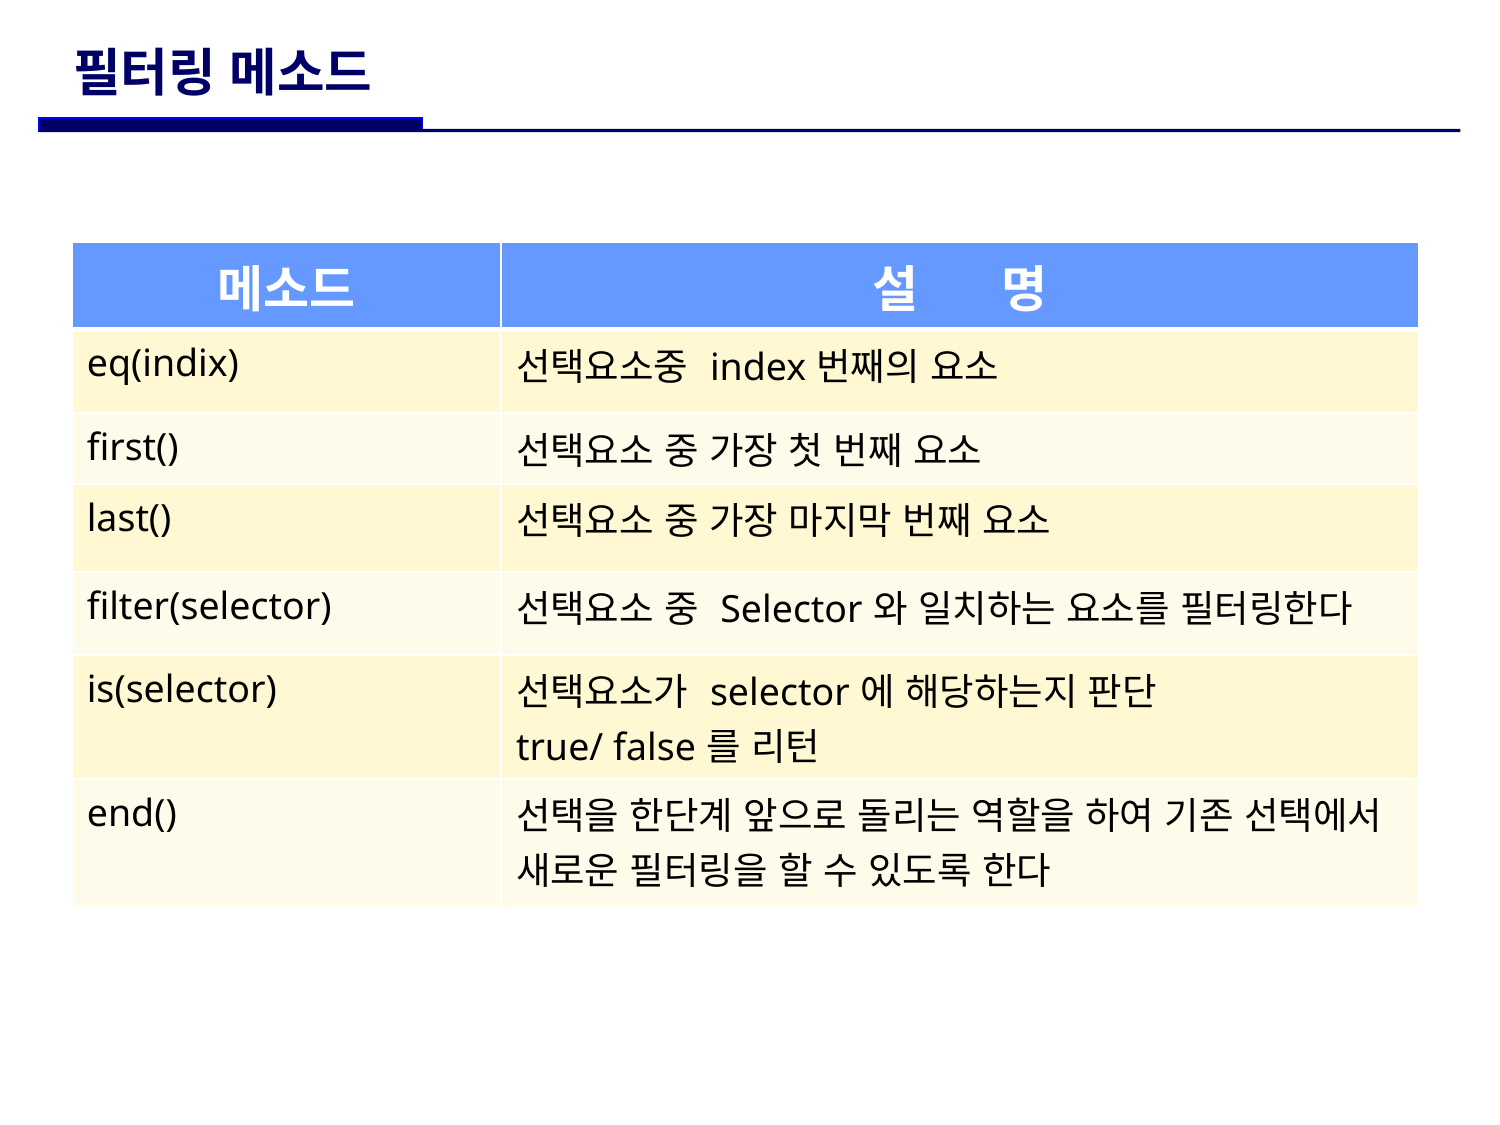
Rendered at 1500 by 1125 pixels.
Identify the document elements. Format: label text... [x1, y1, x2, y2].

table_header 설 명 [502, 243, 1418, 327]
table_cell 선택요소 중 가장 마지막 번째 요소 [502, 485, 1418, 571]
table_cell 선택을 한단계 앞으로 돌리는 역할을 하여 기존 선택에서 새로운 필터링을 할 수 있도록 한다 [502, 780, 1418, 907]
table_cell filter(selector) [73, 573, 500, 654]
table_cell eq(indix) [73, 332, 500, 412]
table_cell last() [73, 485, 500, 571]
table_header 메소드 [73, 243, 500, 327]
table_cell 선택요소 중 가장 첫 번째 요소 [502, 414, 1418, 483]
title 필터링 메소드 [58, 31, 1077, 110]
table_cell 선택요소중 index번째의 요소 [502, 332, 1418, 412]
table_cell 선택요소 중 Selector와 일치하는 요소를 필터링한다 [502, 573, 1418, 654]
list [45, 167, 1460, 1070]
table_cell end() [73, 780, 500, 907]
table_cell 선택요소가 selector에 해당하는지 판단 true/ false를 리턴 [502, 656, 1418, 778]
table_cell first() [73, 414, 500, 483]
table_cell is(selector) [73, 656, 500, 778]
